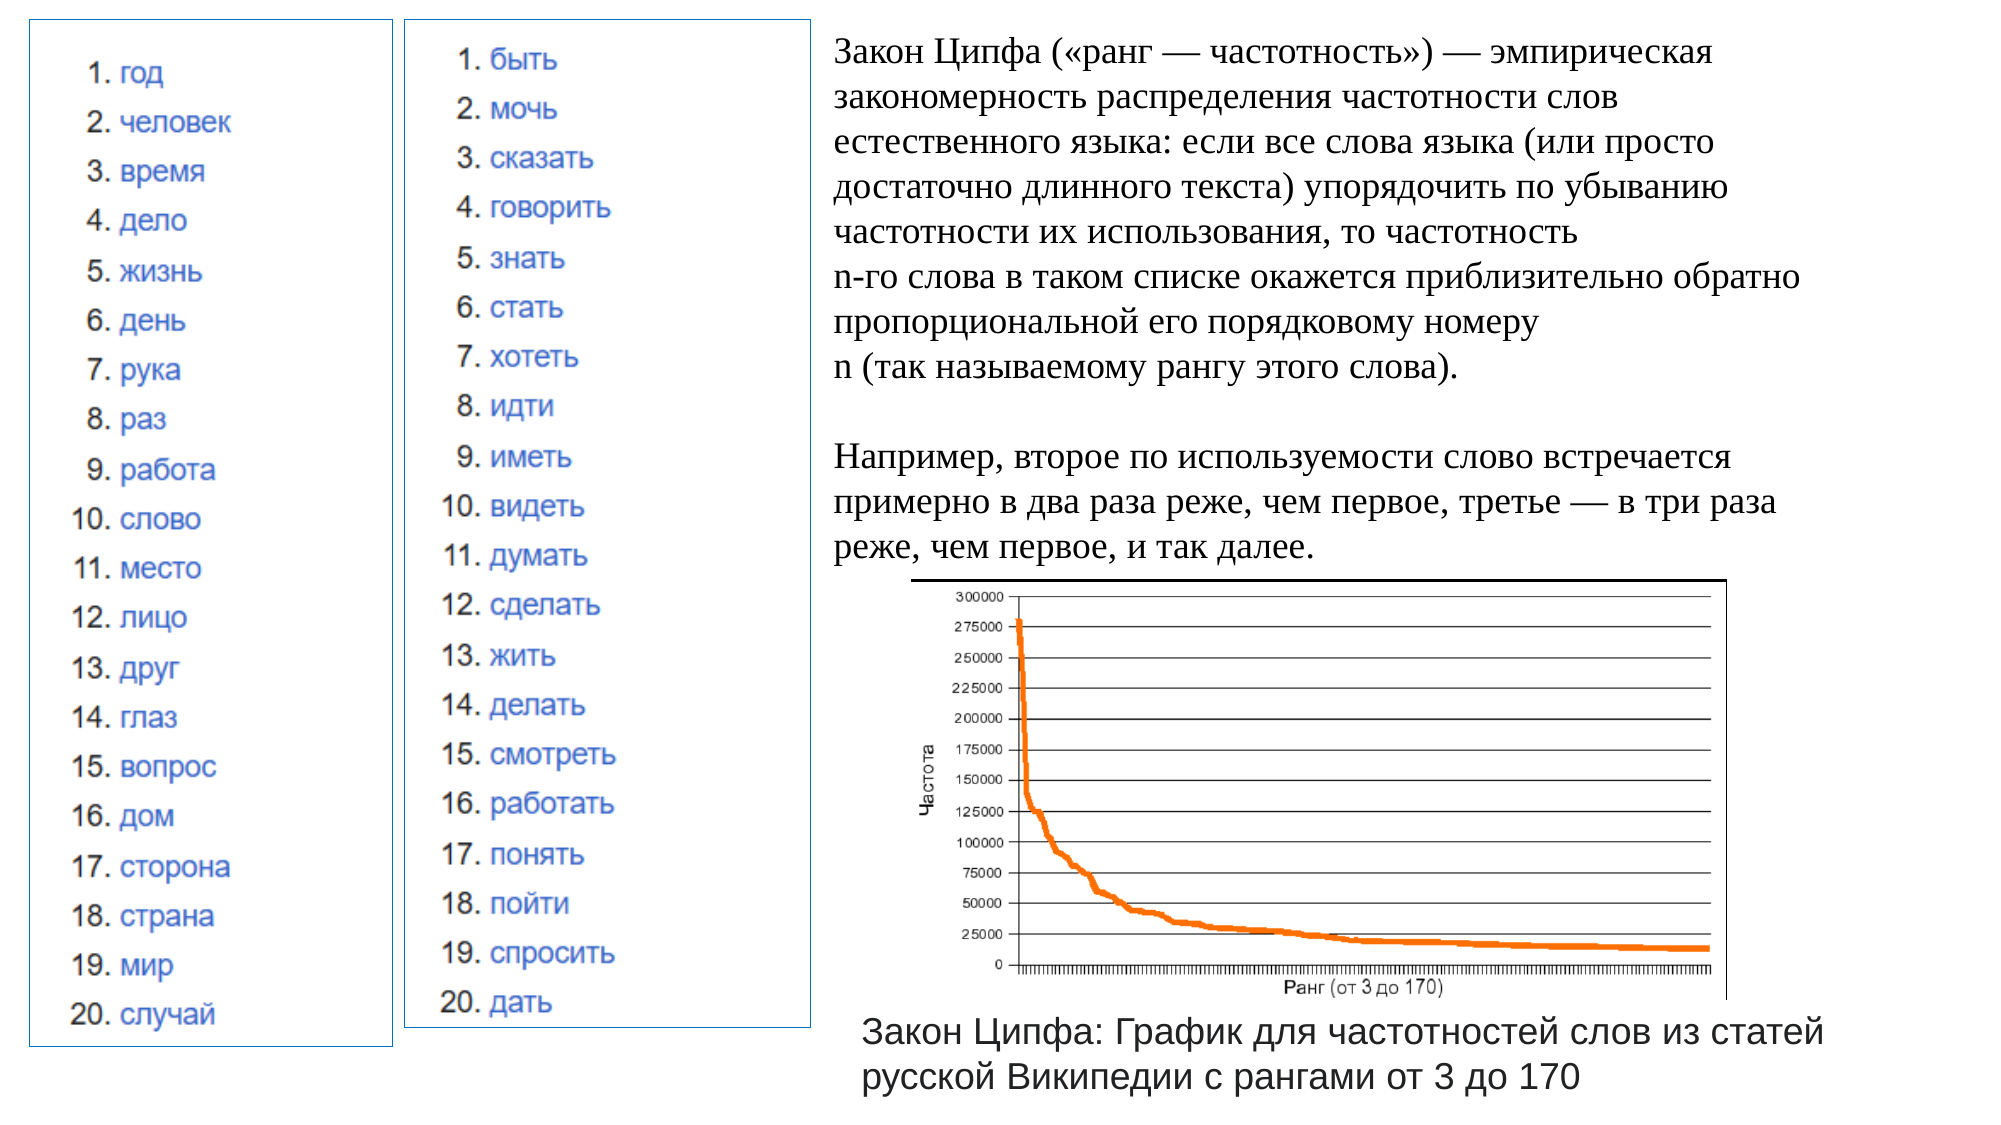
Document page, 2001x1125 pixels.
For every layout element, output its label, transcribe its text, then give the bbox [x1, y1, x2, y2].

picture [29, 18, 393, 1047]
picture [403, 18, 811, 1028]
text_box Закон Ципфа: График для частотностей слов из статей русской Википедии с рангами от 3 до 170 [846, 999, 1847, 1105]
text_box Закон Ципфа («ранг — частотность») — эмпирическая закономерность распределения частотности слов естественного языка: если все слова языка (или просто достаточно длинного текста) упорядочить по убыванию частотности их использования, то частотность n-го слова в таком списке окажется приблизительно обратно пропорциональной его порядковому номеру n (так называемому рангу этого слова). Например, второе по используемости слово встречается примерно в два раза реже, чем первое, третье — в три раза реже, чем первое, и так далее. [818, 19, 1819, 574]
picture [910, 578, 1727, 1001]
